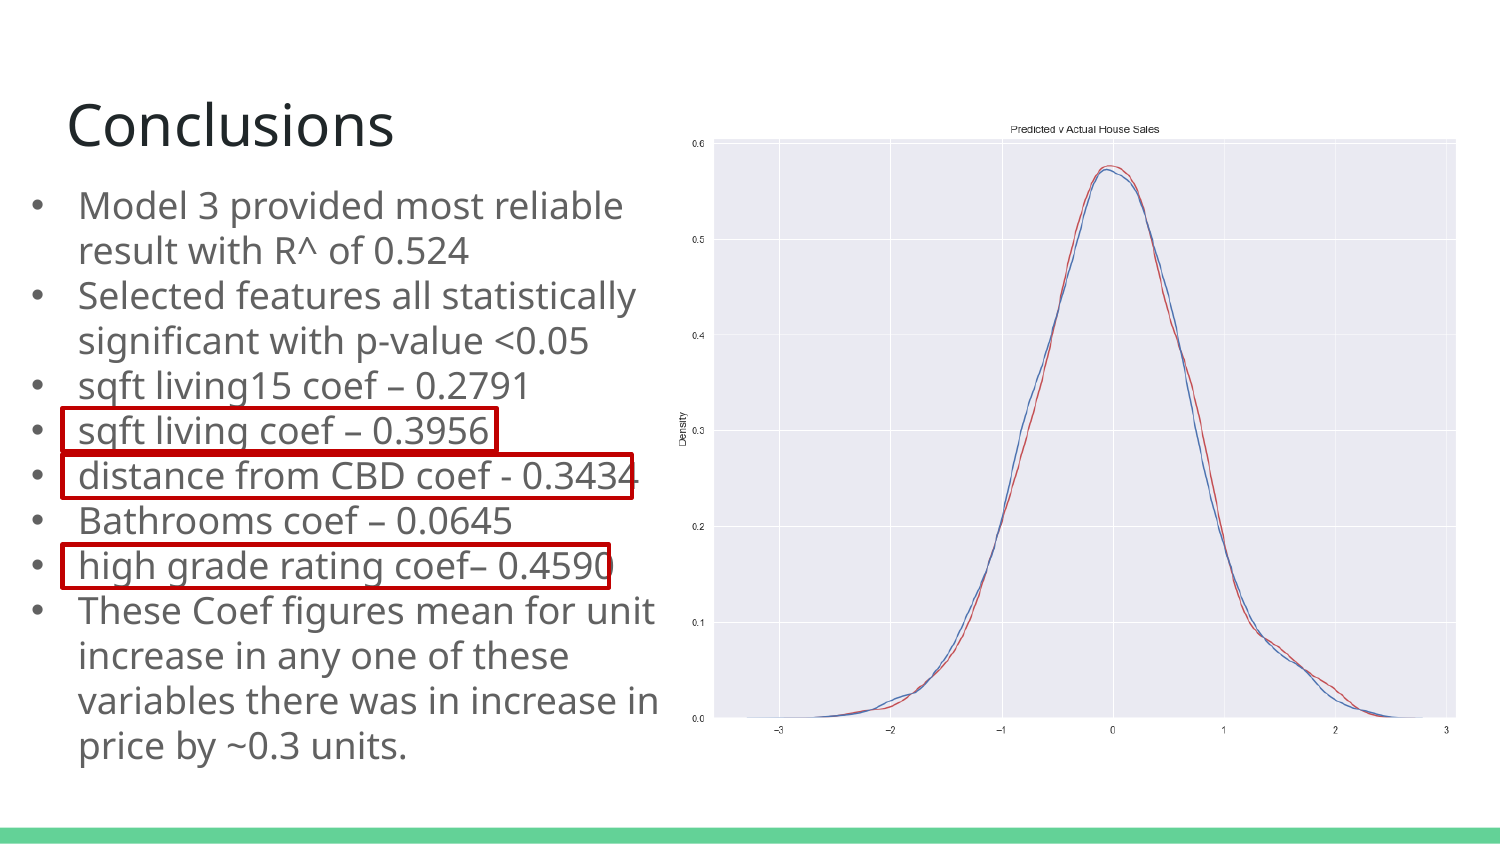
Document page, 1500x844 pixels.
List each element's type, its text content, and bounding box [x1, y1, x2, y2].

list Model 3 provided most reliable result with R^ of 0.524 Selected features all statistically significant with p-value <0.05 sqft living15 coef – 0.2791 sqft living coef – 0.3956 distance from CBD coef - 0.3434 Bathrooms coef – 0.0645 high grade rating coef– 0.4590 These Coef figures mean for unit increase in any one of these variables there was in increase in price by ~0.3 units. [16, 166, 714, 771]
text_box [60, 406, 499, 452]
text_box [60, 542, 611, 590]
title Conclusions [51, 72, 1449, 166]
picture [672, 119, 1462, 741]
text_box [60, 452, 634, 500]
